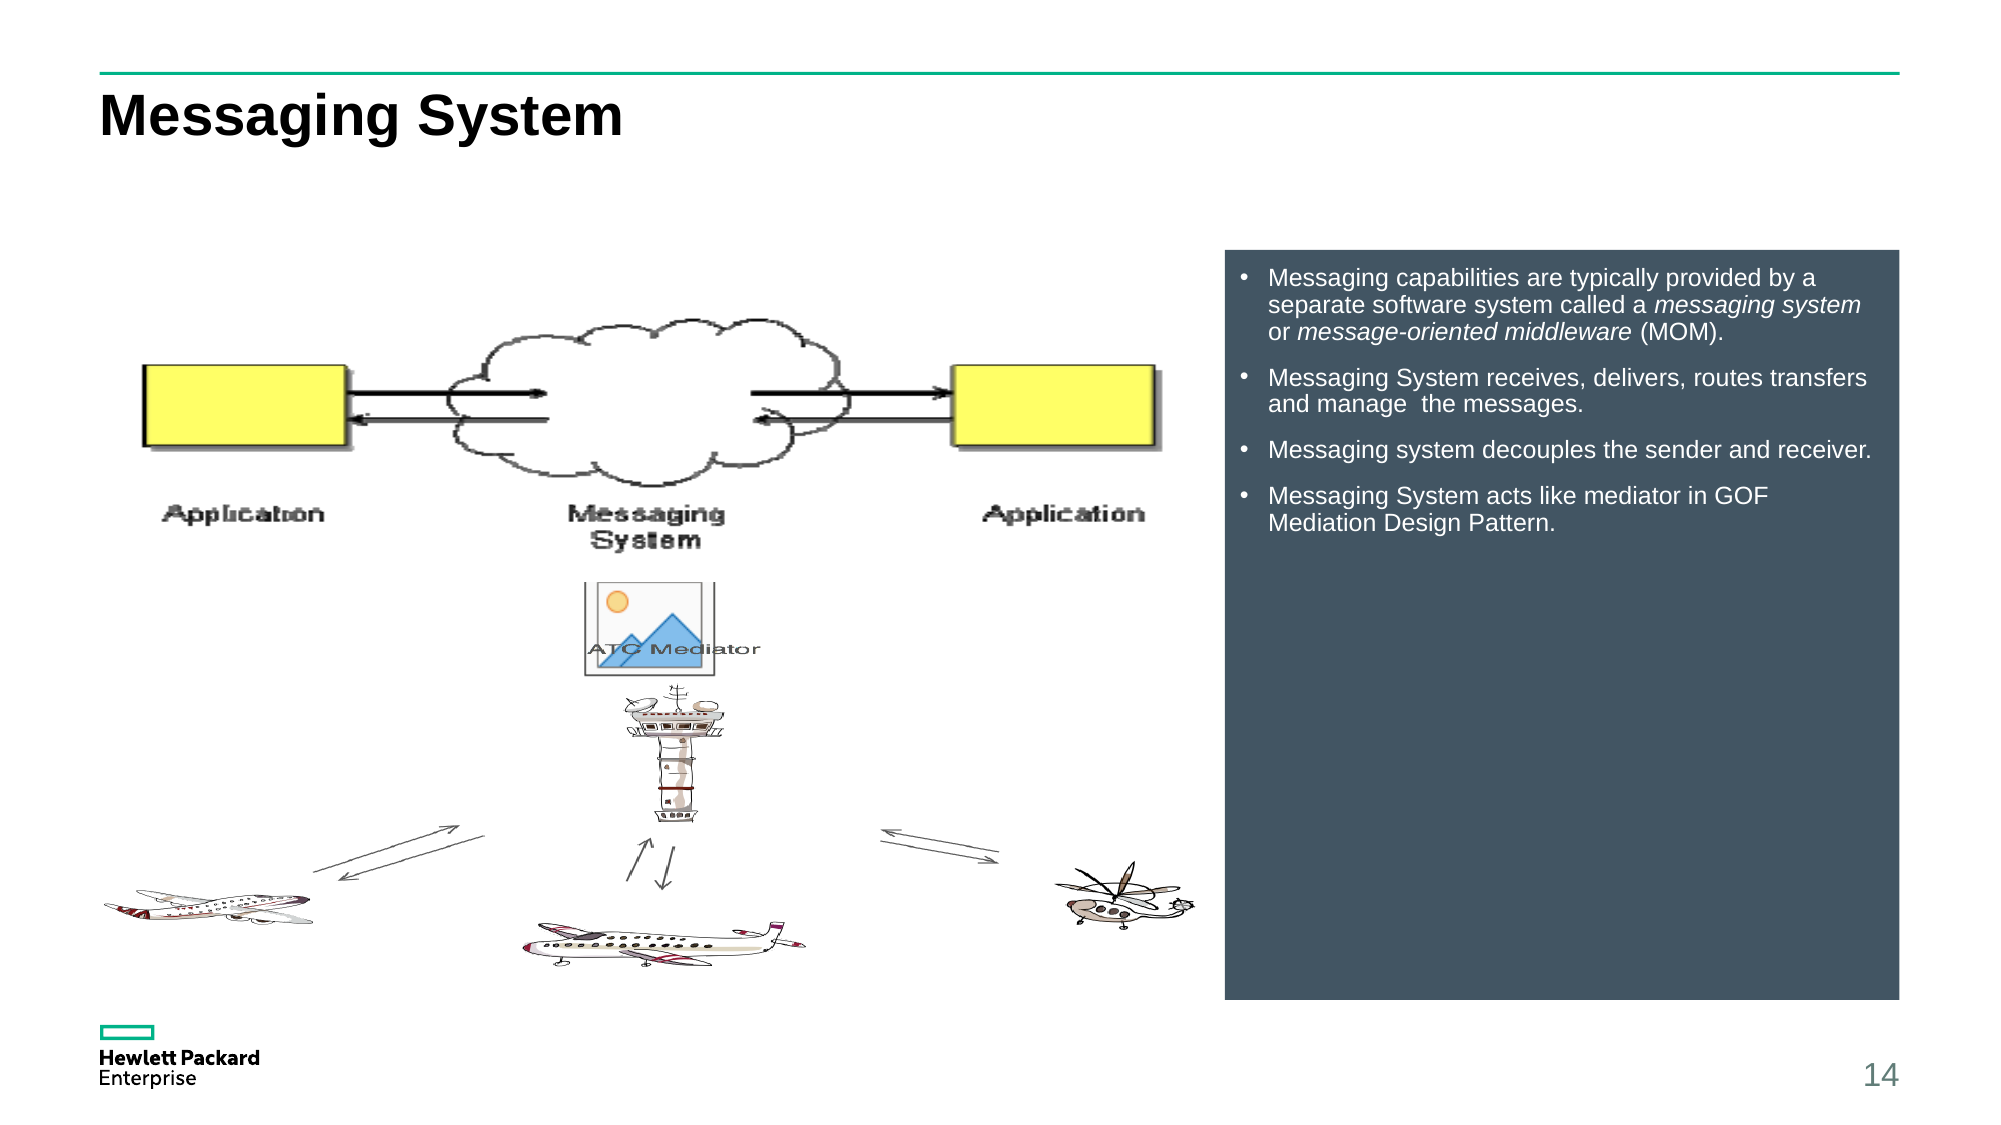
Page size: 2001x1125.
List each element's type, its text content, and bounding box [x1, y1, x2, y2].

slide_number 14 [1812, 1054, 1900, 1093]
list Messaging capabilities are typically provided by a separate software system called a messaging system or message-oriented middleware (MOM). Messaging System receives, delivers, routes transfers and manage the messages. Messaging system decouples the sender and receiver. Messaging System acts like mediator in GOF Mediation Design Pattern. [1224, 249, 1900, 1000]
picture [99, 249, 1200, 1000]
title Messaging System [99, 85, 1900, 225]
